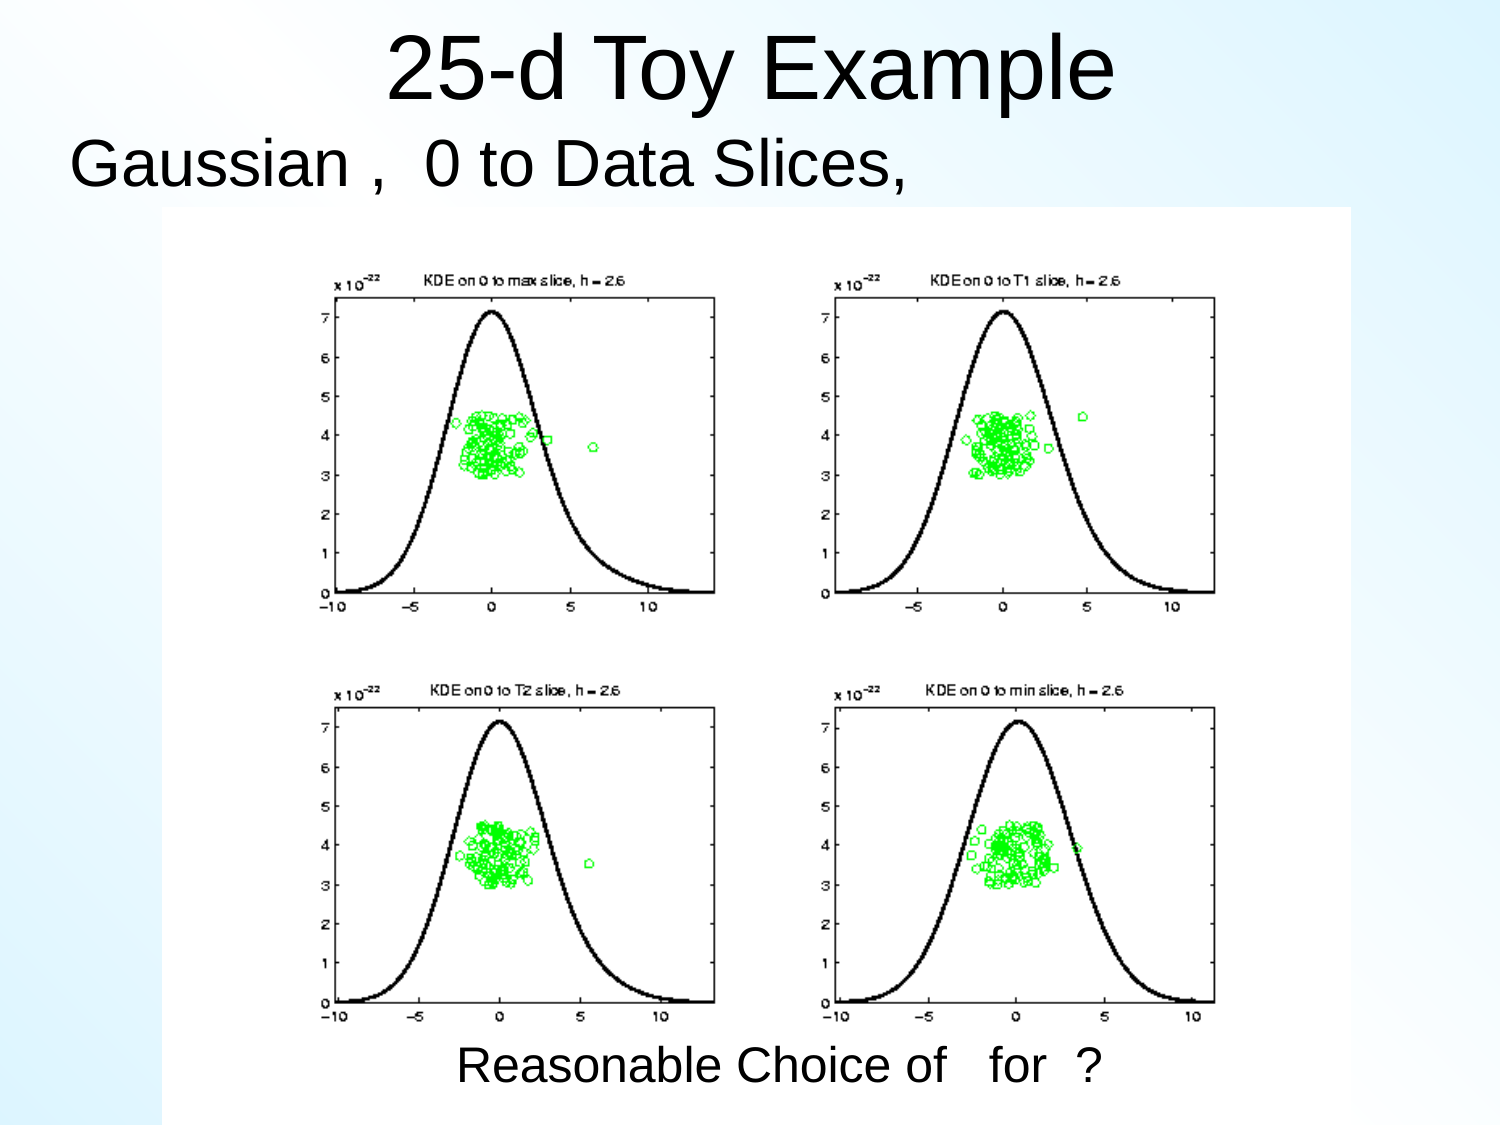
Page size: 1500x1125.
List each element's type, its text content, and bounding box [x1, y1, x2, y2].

picture [162, 207, 1352, 1125]
title 25-d Toy Example [54, 0, 1450, 125]
